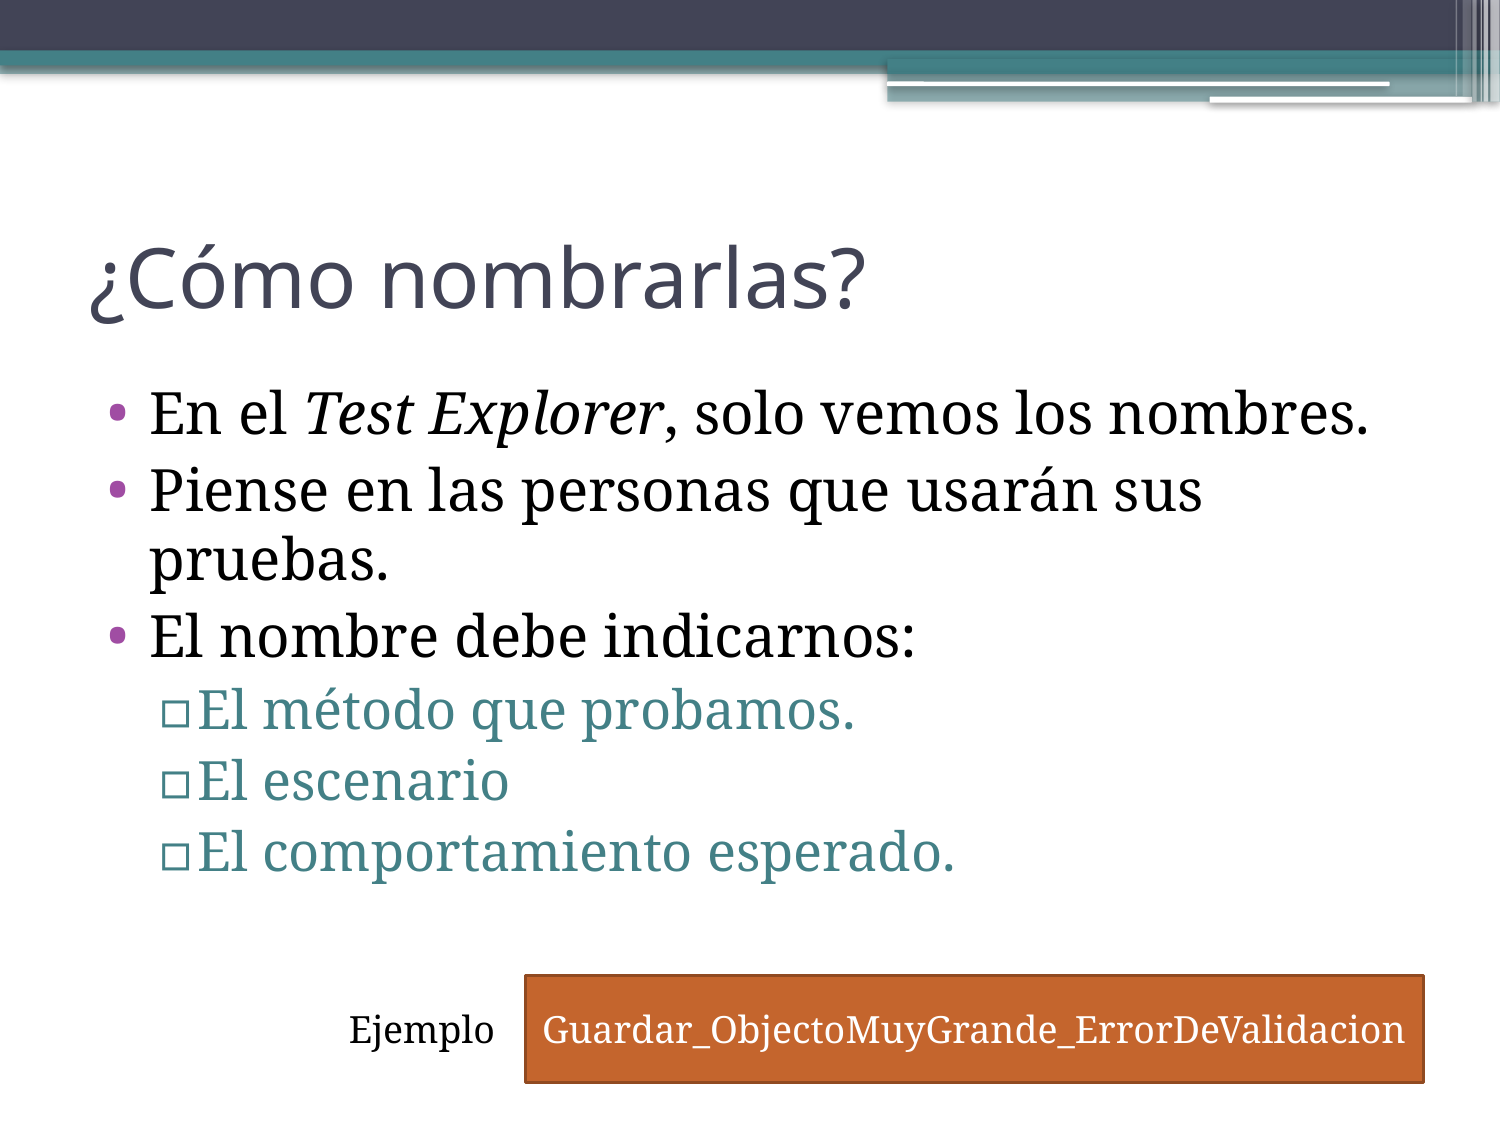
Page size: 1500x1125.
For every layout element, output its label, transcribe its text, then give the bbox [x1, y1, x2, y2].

title ¿Cómo nombrarlas? [75, 187, 1425, 363]
list En el Test Explorer, solo vemos los nombres. Piense en las personas que usarán sus pruebas. El nombre debe indicarnos: El método que probamos. El escenario El comportamiento esperado. [75, 368, 1425, 1079]
text_box Ejemplo [333, 998, 510, 1059]
text_box Guardar_ObjectoMuyGrande_ErrorDeValidacion [524, 974, 1425, 1084]
